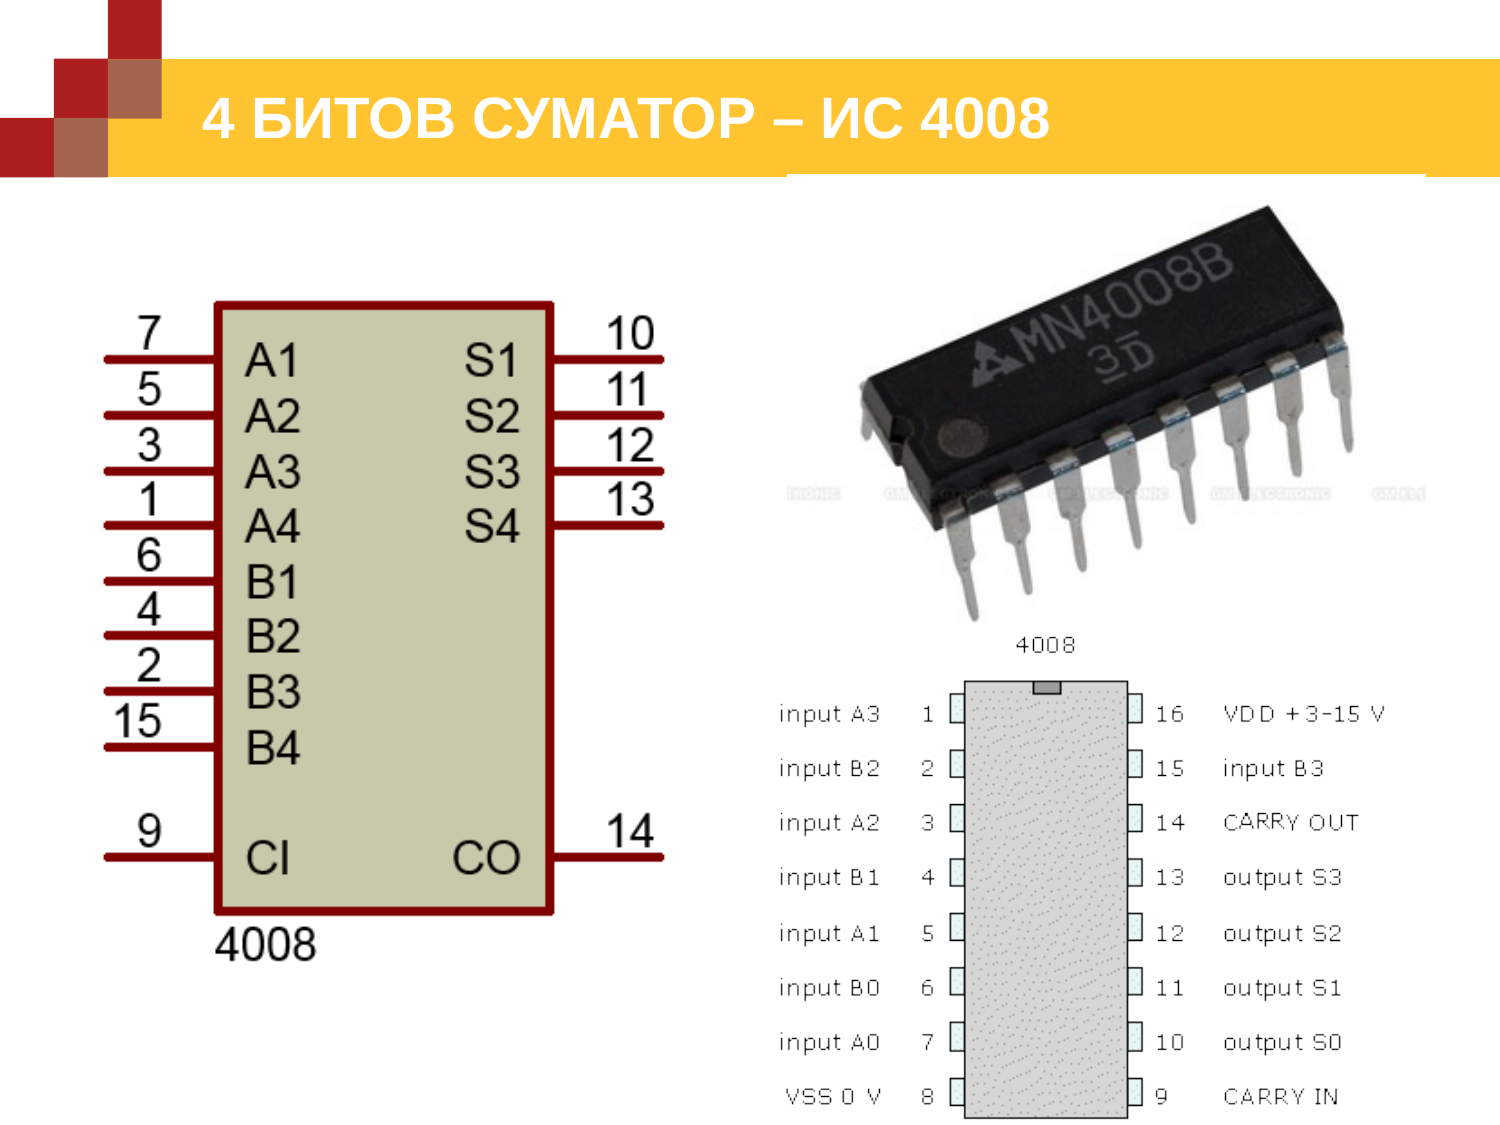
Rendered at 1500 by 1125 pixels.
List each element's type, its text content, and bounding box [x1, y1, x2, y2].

picture [724, 174, 1437, 1125]
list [49, 249, 735, 993]
title 4 БИТОВ СУМАТОР – ИС 4008 [187, 74, 1401, 156]
